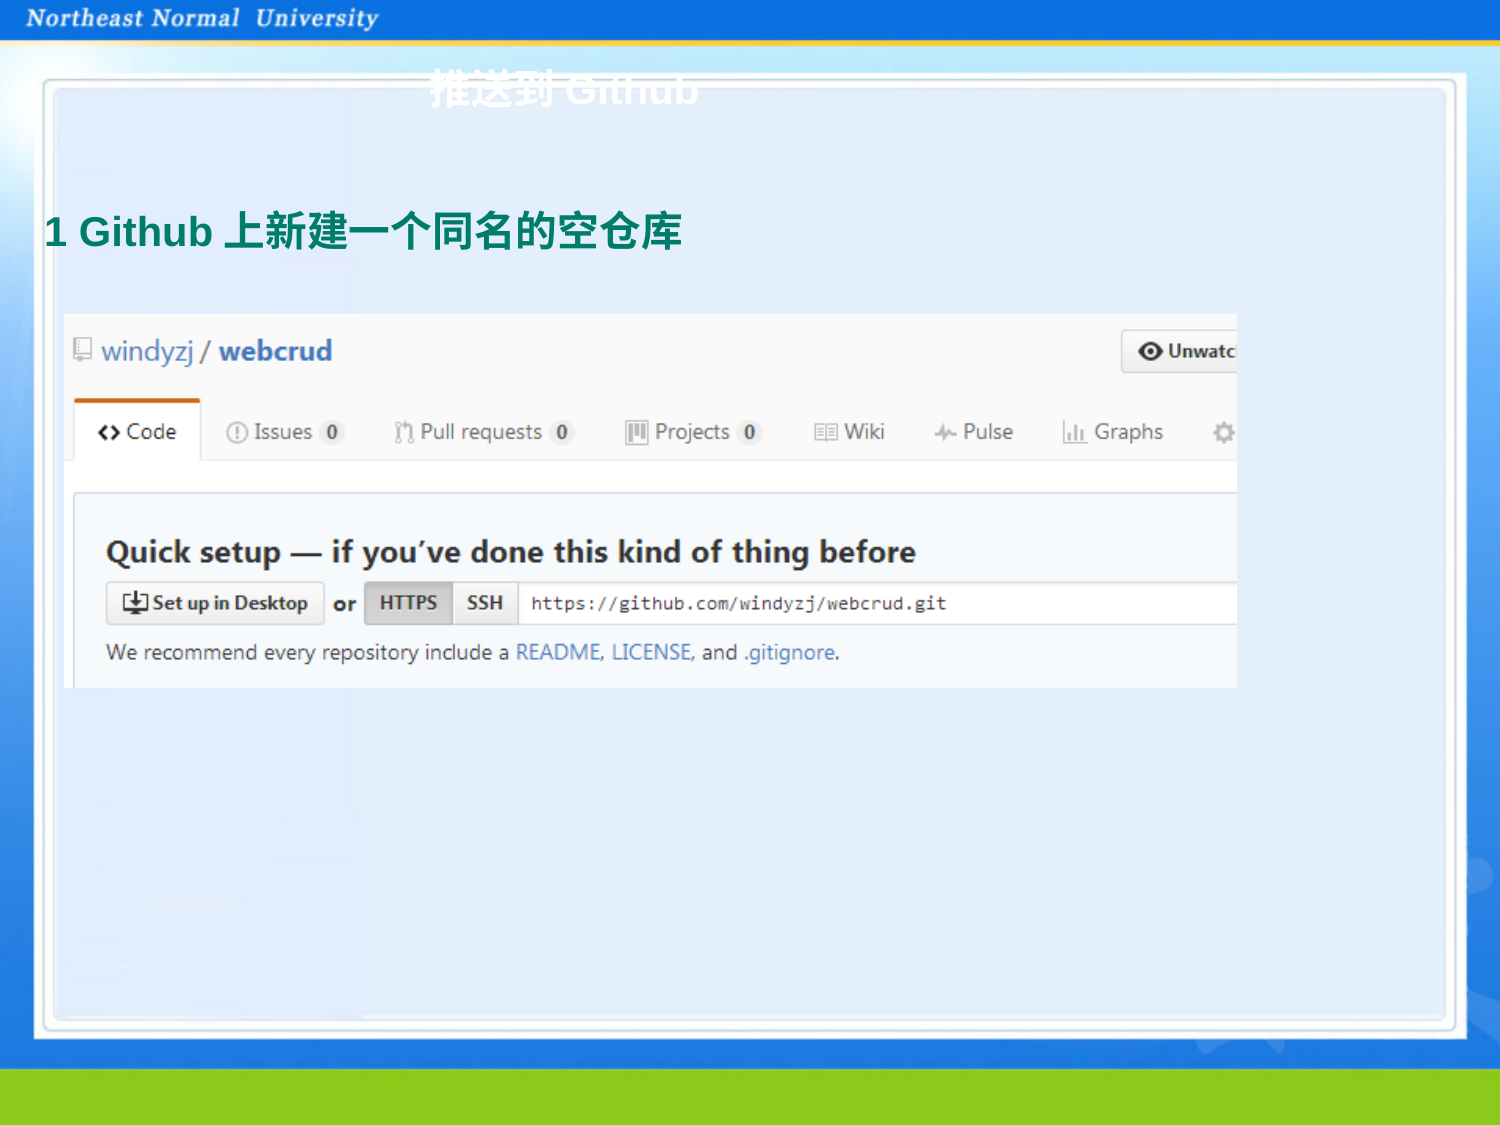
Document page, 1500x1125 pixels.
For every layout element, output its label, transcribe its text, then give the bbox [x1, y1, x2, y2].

text_box 1 Github上新建一个同名的空仓库 [29, 172, 1500, 263]
picture [0, 0, 1500, 1125]
text_box 推送到Github [395, 30, 1500, 121]
